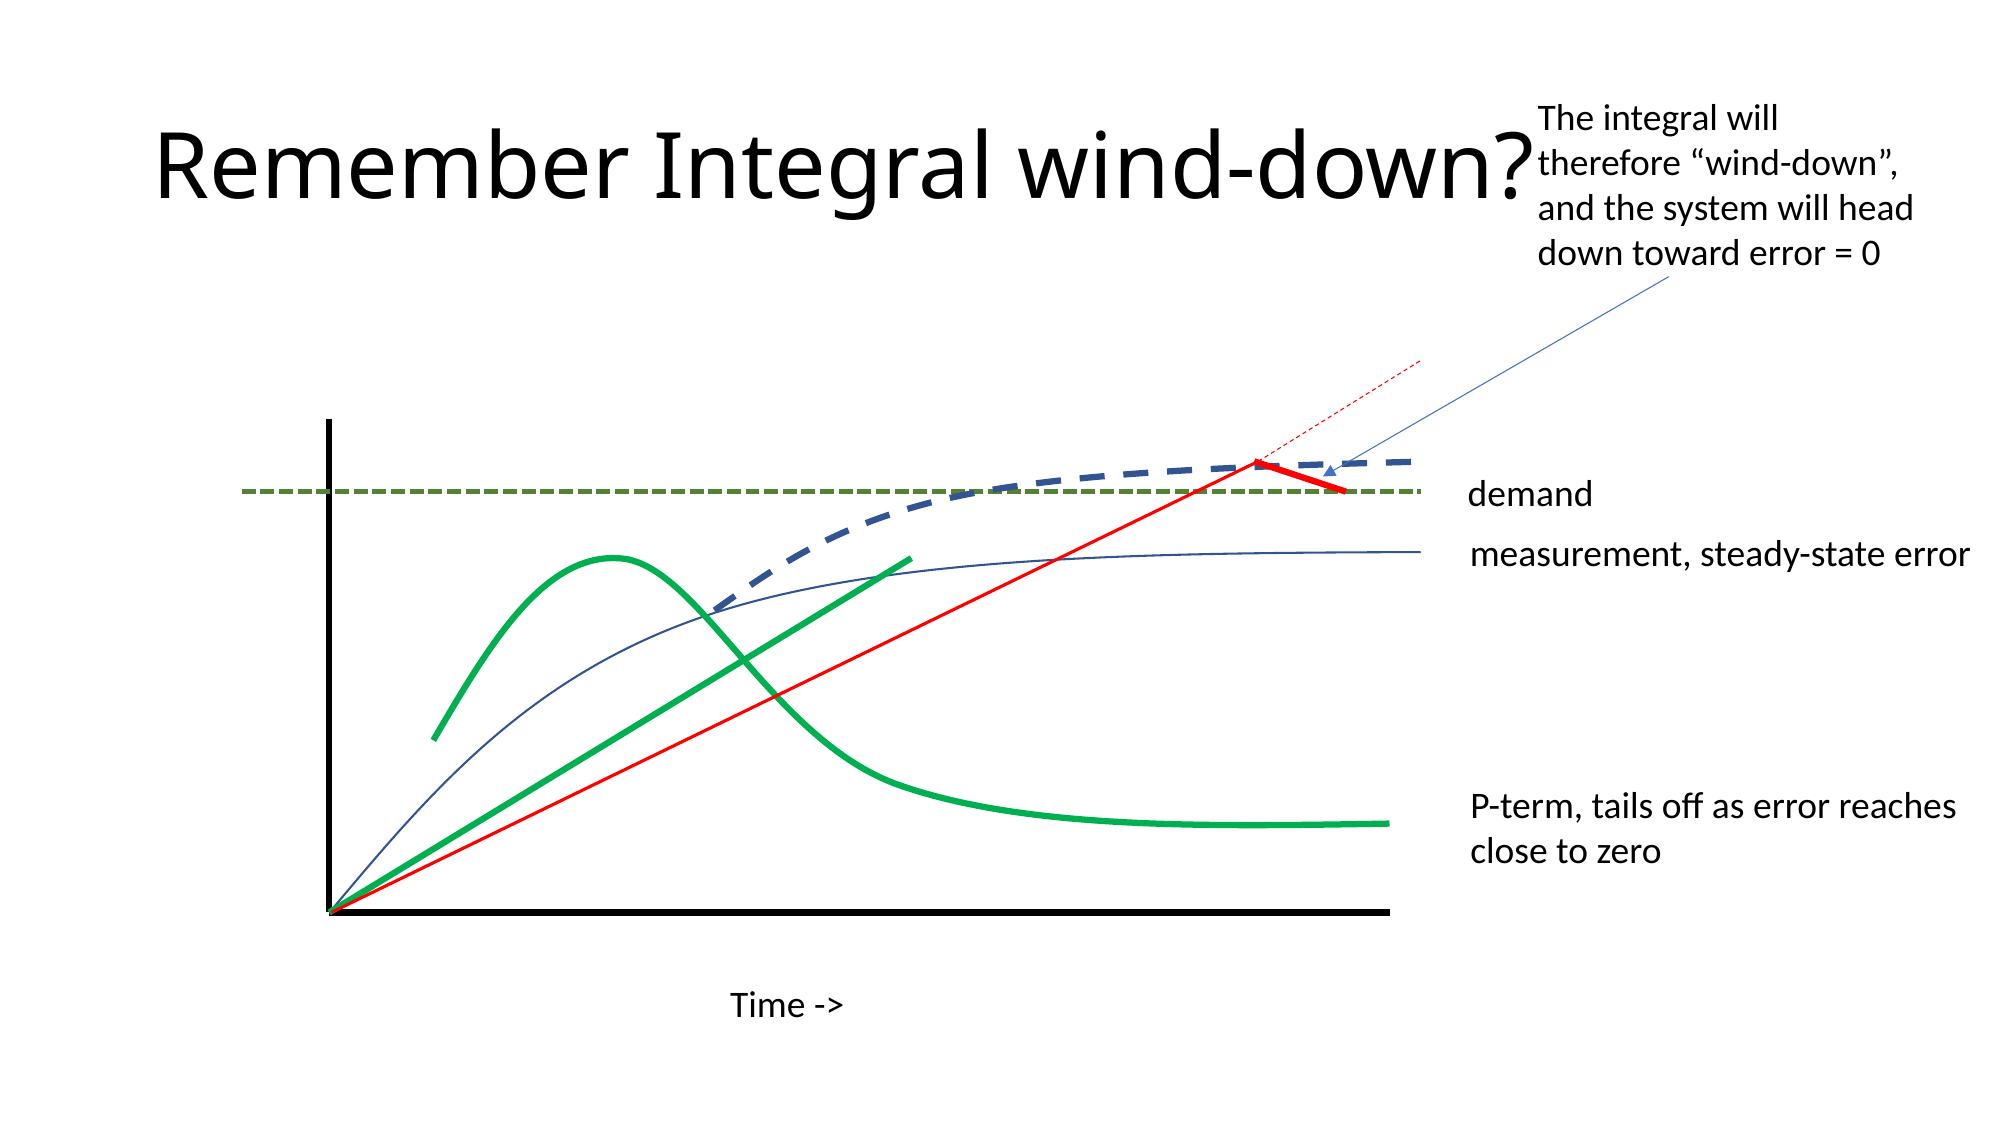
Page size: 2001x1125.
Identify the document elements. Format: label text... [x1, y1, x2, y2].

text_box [1254, 461, 1346, 492]
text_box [331, 461, 1259, 913]
title Remember Integral wind-down? [137, 59, 1863, 278]
text_box [1259, 492, 1283, 497]
text_box [1259, 551, 1421, 606]
text_box demand [1452, 477, 1609, 522]
text_box [1259, 812, 1390, 827]
text_box measurement, steady-state error [1455, 521, 1987, 582]
text_box Time -> [715, 972, 860, 1033]
text_box P-term, tails off as error reaches close to zero [1455, 773, 1973, 879]
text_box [1322, 276, 1669, 477]
text_box The integral will therefore “wind-down”, and the system will head down toward error = 0 [1523, 85, 1944, 281]
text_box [1258, 360, 1421, 462]
